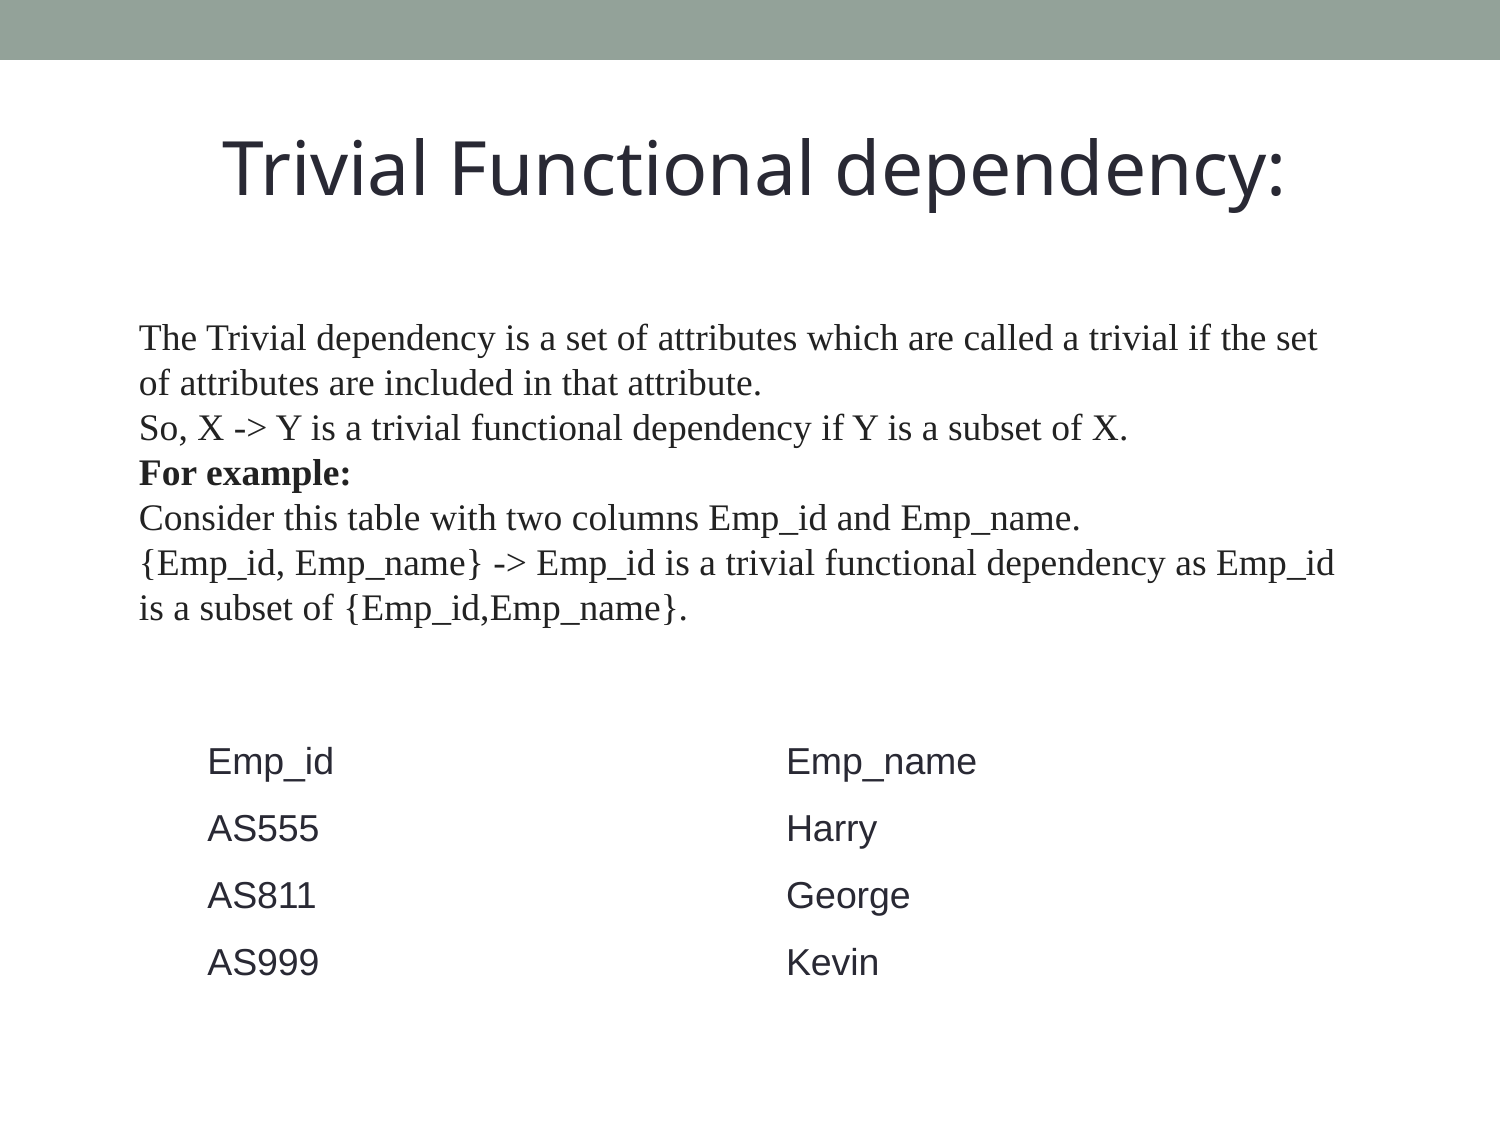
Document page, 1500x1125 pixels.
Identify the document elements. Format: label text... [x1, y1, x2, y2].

table_cell Kevin [774, 929, 1353, 996]
table_header Emp_id [195, 728, 774, 795]
text_box The Trivial dependency is a set of attributes which are called a trivial if the set of attributes are included in that attribute. So, X -> Y is a trivial functional dependency if Y is a subset of X. For example: Consider this table with two columns Emp_id and Emp_name. {Emp_id, Emp_name} -> Emp_id is a trivial functional dependency as Emp_id is a subset of {Emp_id,Emp_name}. [123, 304, 1365, 635]
text_box Trivial Functional dependency: [62, 112, 1448, 263]
table_cell Harry [774, 795, 1353, 862]
table_cell AS999 [195, 929, 774, 996]
table_cell AS555 [195, 795, 774, 862]
table_cell George [774, 862, 1353, 929]
table_cell AS811 [195, 862, 774, 929]
table_header Emp_name [774, 728, 1353, 795]
